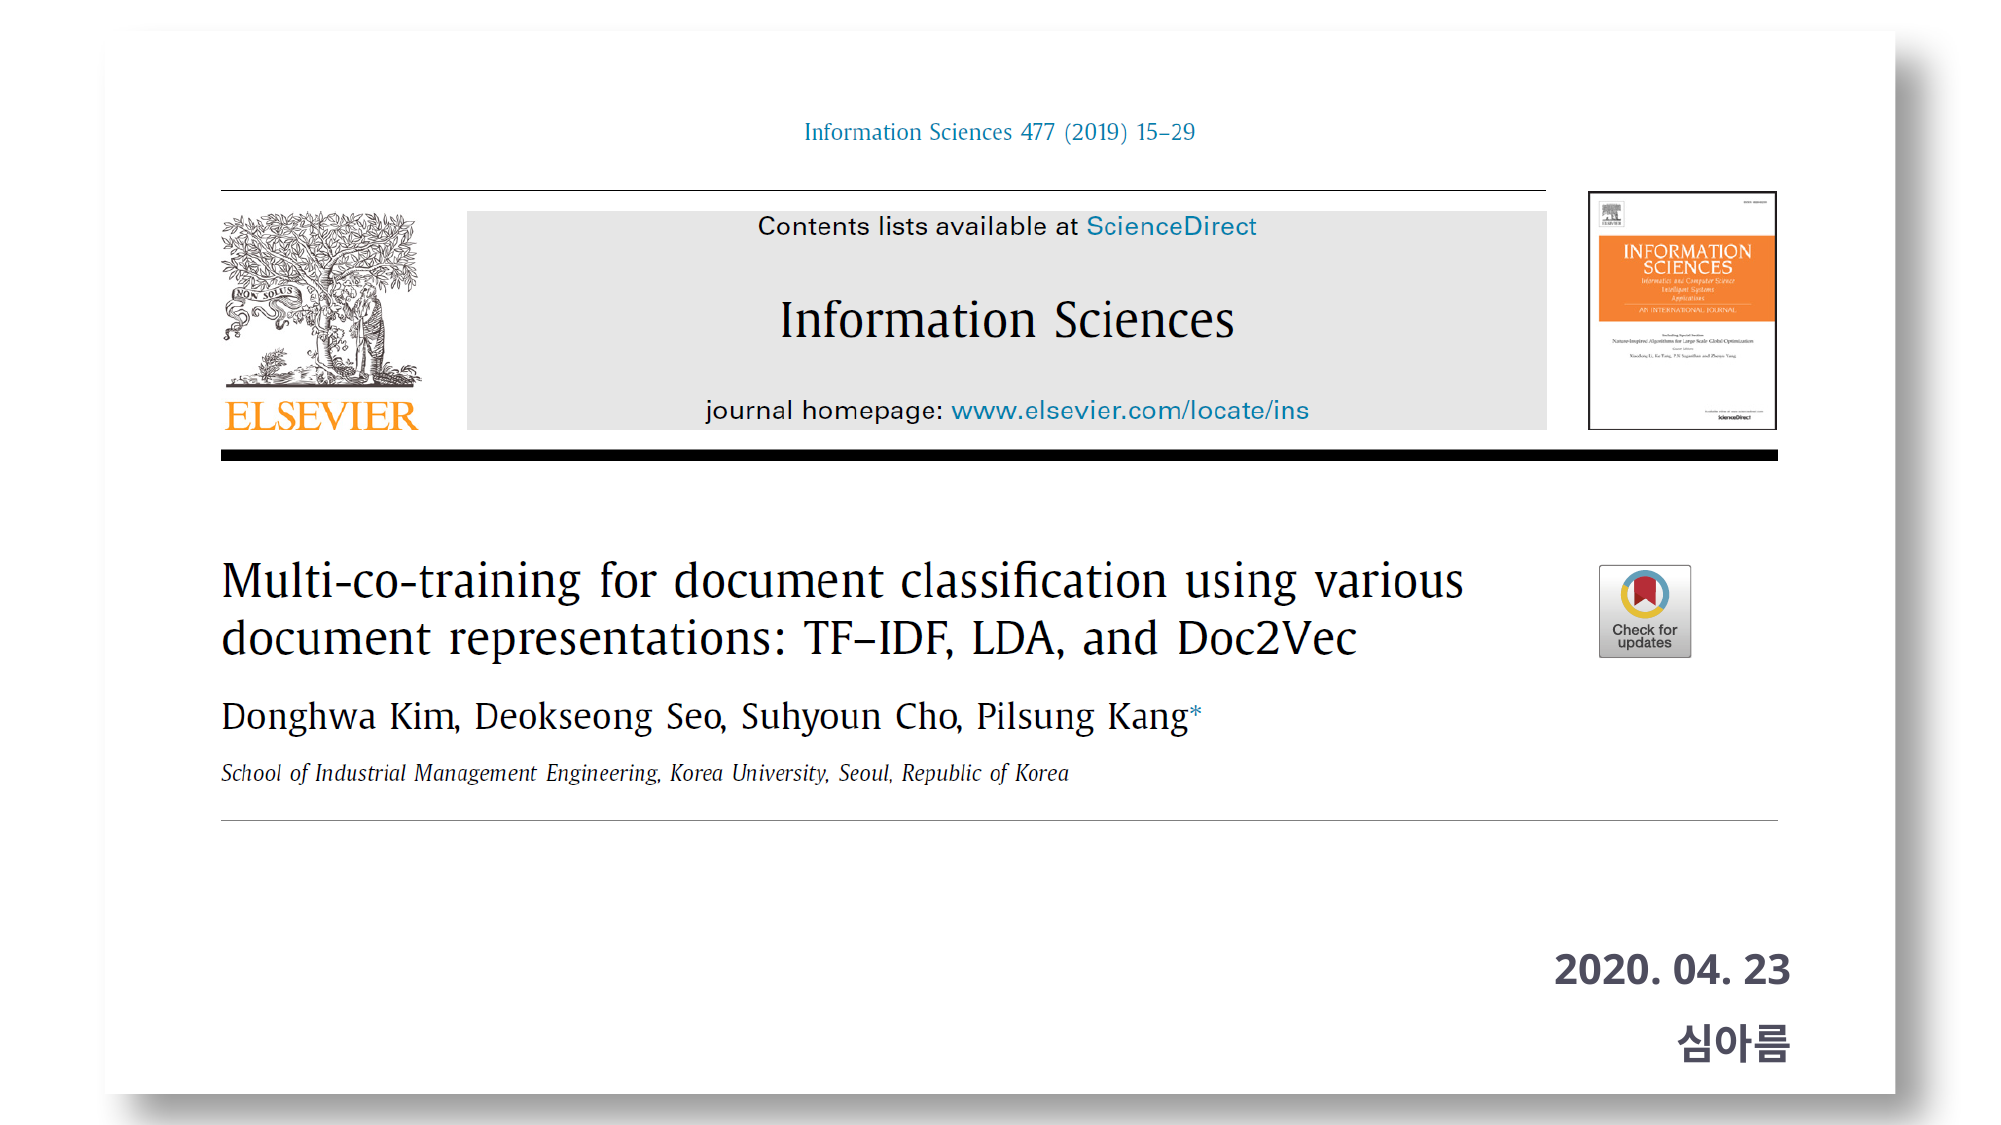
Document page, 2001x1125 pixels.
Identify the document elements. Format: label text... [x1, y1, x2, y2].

text_box [104, 30, 1896, 1095]
text_box 2020. 04. 23 심아름 [1271, 917, 1792, 1078]
picture [208, 115, 1792, 821]
